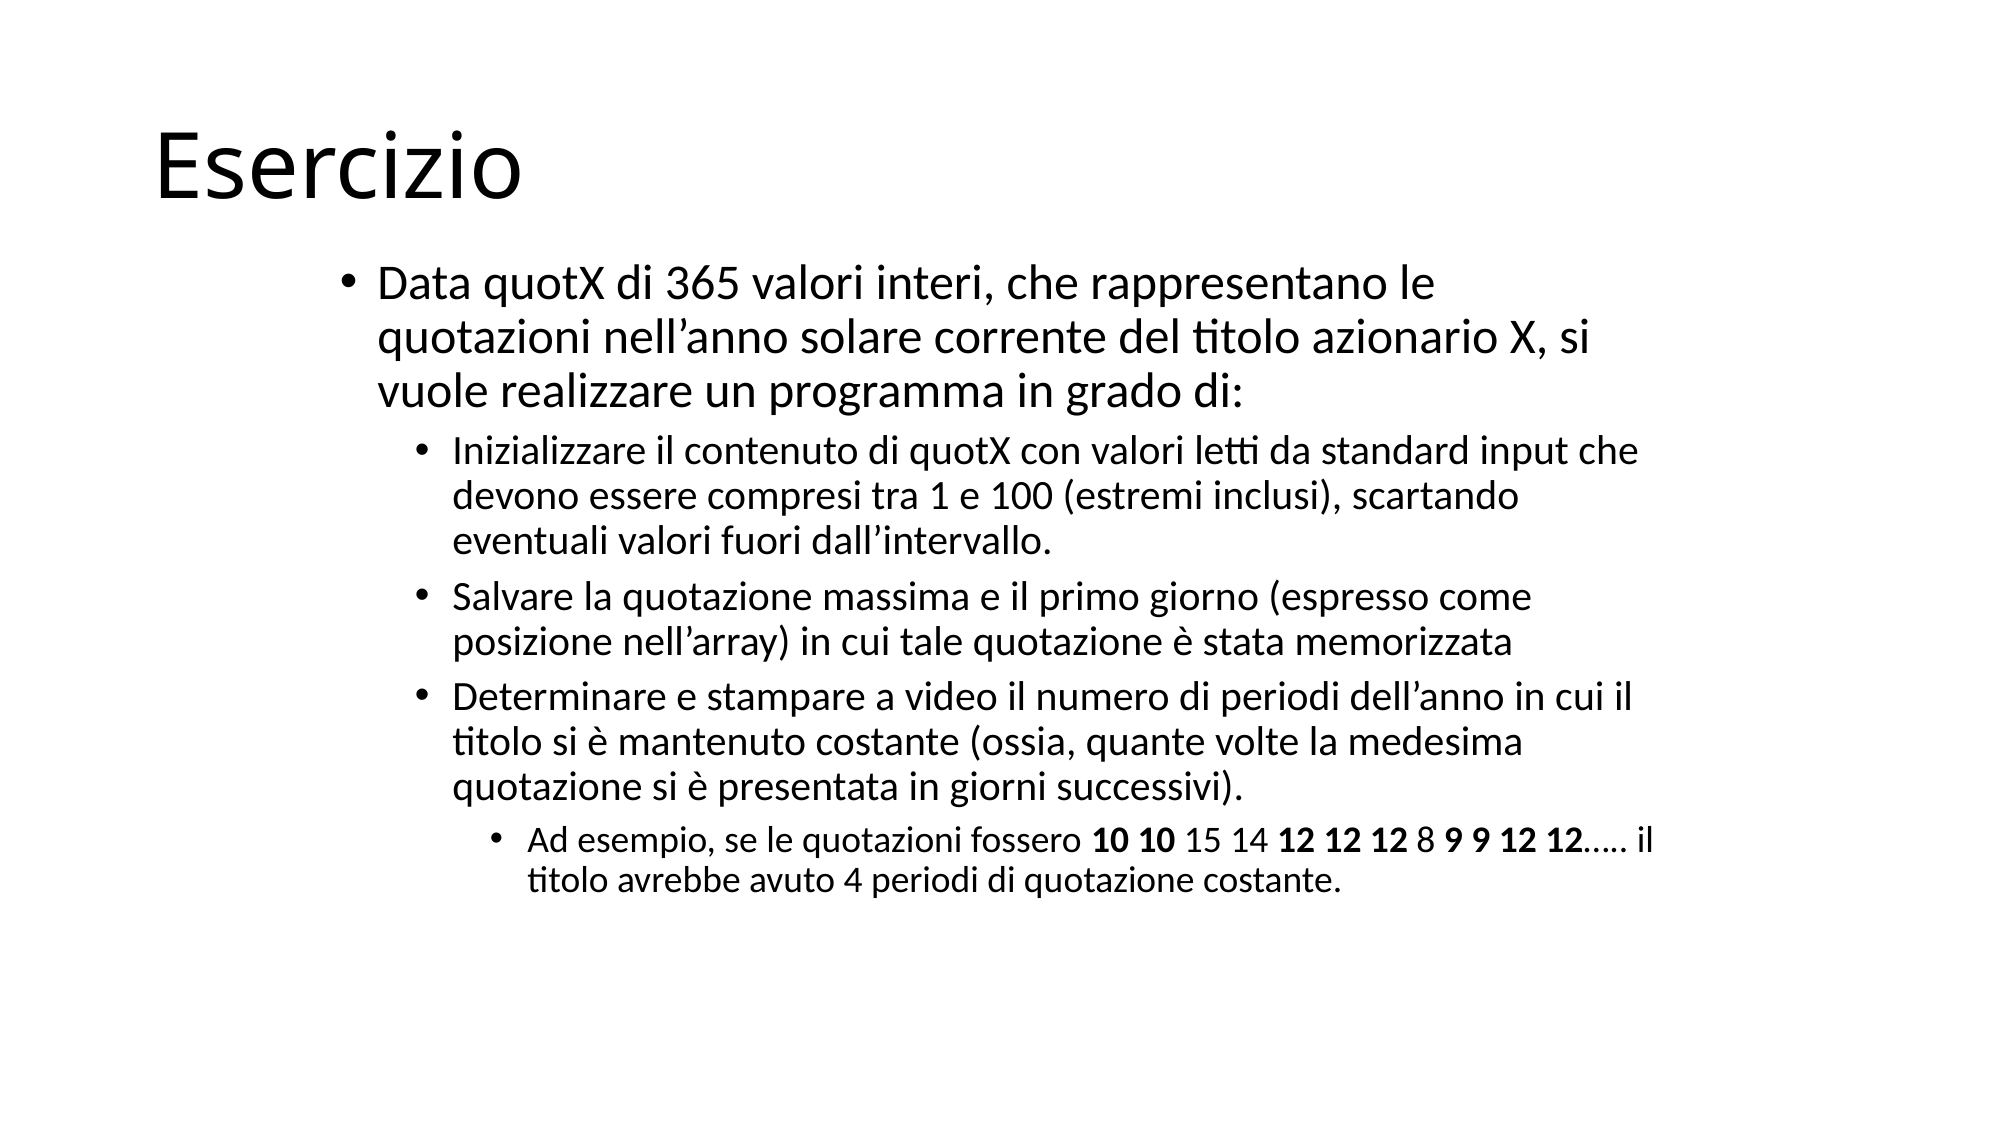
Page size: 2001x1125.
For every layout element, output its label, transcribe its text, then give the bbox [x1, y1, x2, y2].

list Data quotX di 365 valori interi, che rappresentano le quotazioni nell’anno solare corrente del titolo azionario X, si vuole realizzare un programma in grado di: Inizializzare il contenuto di quotX con valori letti da standard input che devono essere compresi tra 1 e 100 (estremi inclusi), scartando eventuali valori fuori dall’intervallo. Salvare la quotazione massima e il primo giorno (espresso come posizione nell’array) in cui tale quotazione è stata memorizzata Determinare e stampare a video il numero di periodi dell’anno in cui il titolo si è mantenuto costante (ossia, quante volte la medesima quotazione si è presentata in giorni successivi). Ad esempio, se le quotazioni fossero 10 10 15 14 12 12 12 8 9 9 12 12….. il titolo avrebbe avuto 4 periodi di quotazione costante. [324, 278, 1675, 1102]
title Esercizio [137, 59, 1863, 278]
